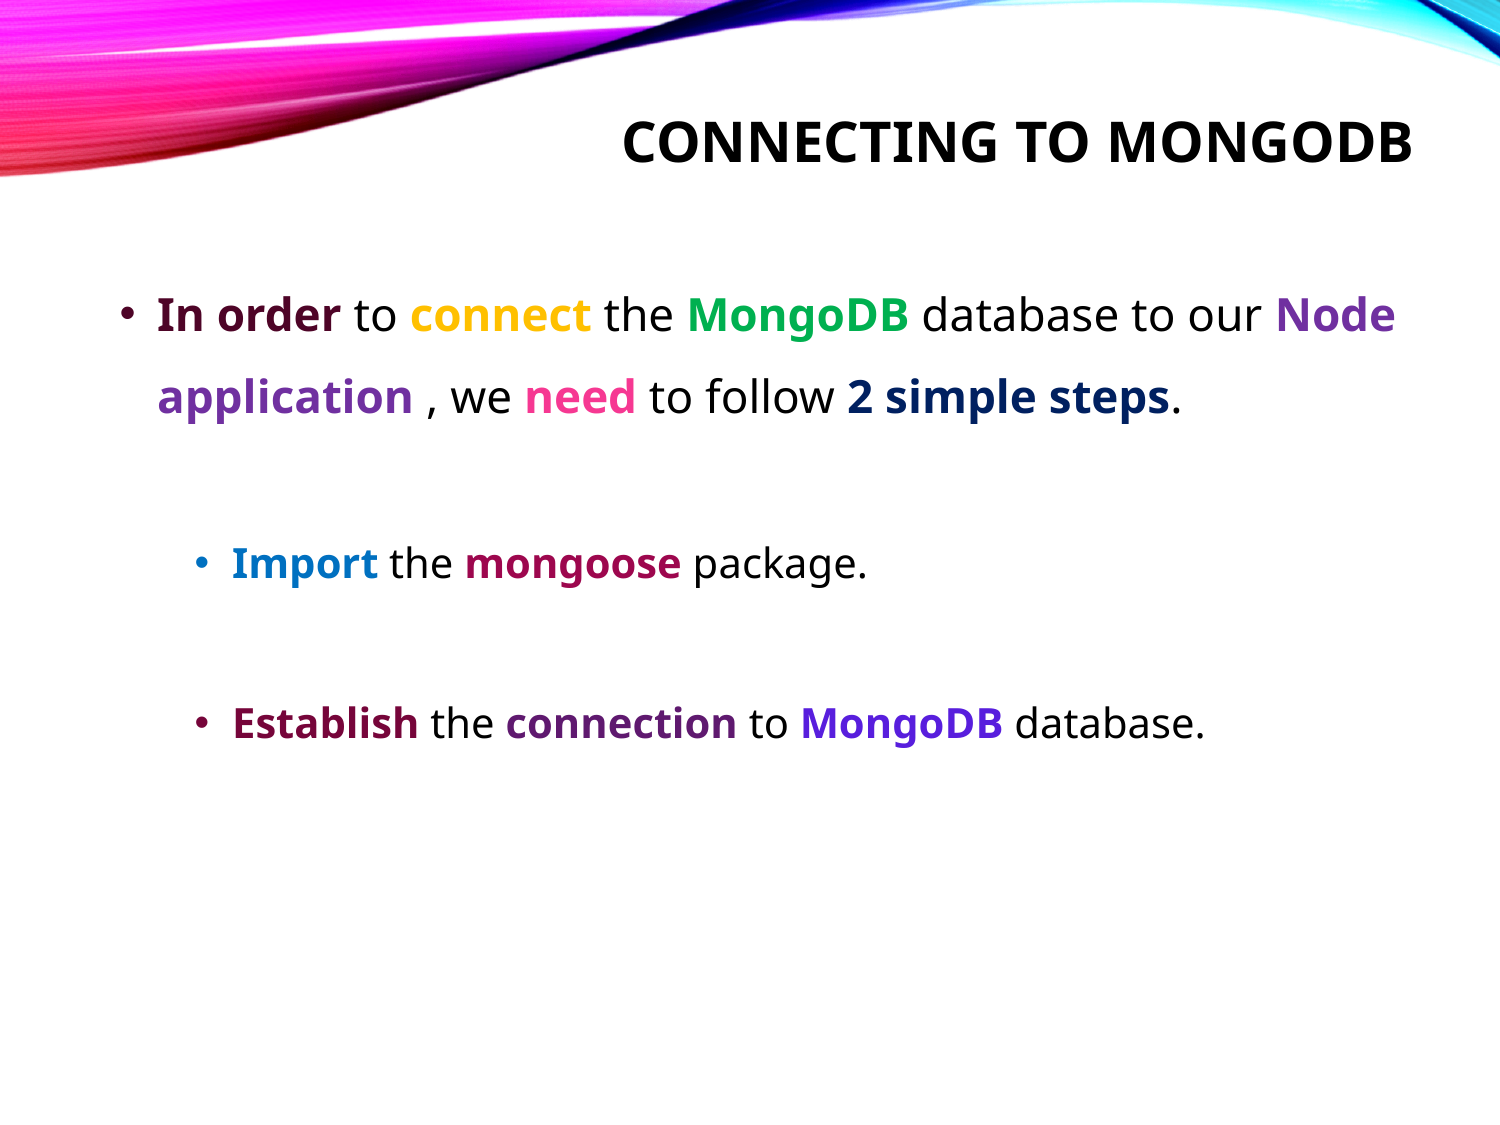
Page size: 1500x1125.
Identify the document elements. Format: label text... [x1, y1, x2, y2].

title Connecting to mongodb [383, 38, 1431, 250]
picture [0, 0, 1500, 178]
list In order to connect the MongoDB database to our Node application , we need to follow 2 simple steps. Import the mongoose package. Establish the connection to MongoDB database. [29, 250, 1475, 1111]
